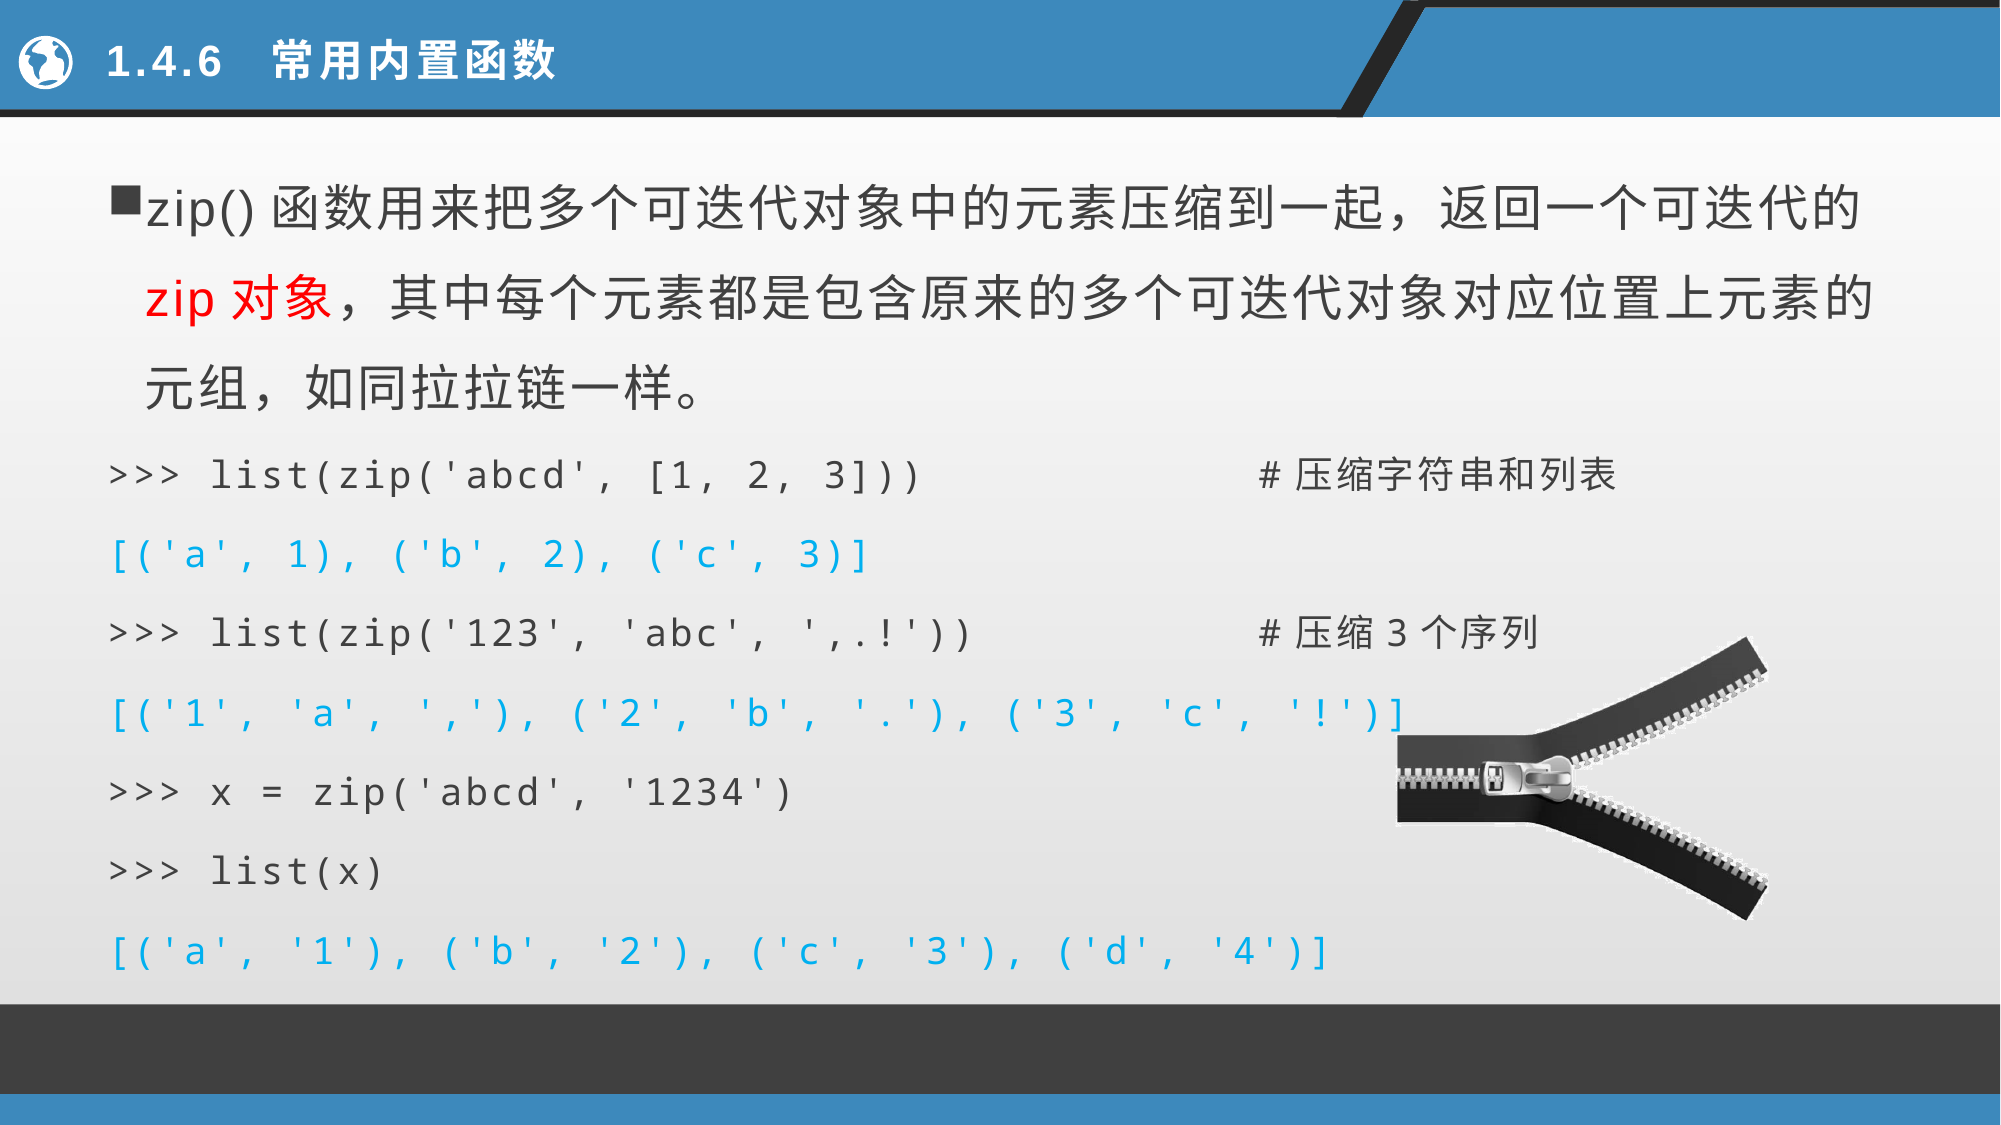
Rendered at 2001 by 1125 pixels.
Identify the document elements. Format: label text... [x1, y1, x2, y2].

picture [1393, 636, 1776, 921]
list zip()函数用来把多个可迭代对象中的元素压缩到一起，返回一个可迭代的zip对象，其中每个元素都是包含原来的多个可迭代对象对应位置上元素的元组，如同拉拉链一样。 >>> list(zip('abcd', [1, 2, 3])) #压缩字符串和列表 [('a', 1), ('b', 2), ('c', 3)] >>> list(zip('123', 'abc', ',.!')) #压缩3个序列 [('1', 'a', ','), ('2', 'b', '.'), ('3', 'c', '!')] >>> x = zip('abcd', '1234') >>> list(x) [('a', '1'), ('b', '2'), ('c', '3'), ('d', '4')] [90, 146, 1921, 976]
title 1.4.6 常用内置函数 [90, 0, 977, 161]
